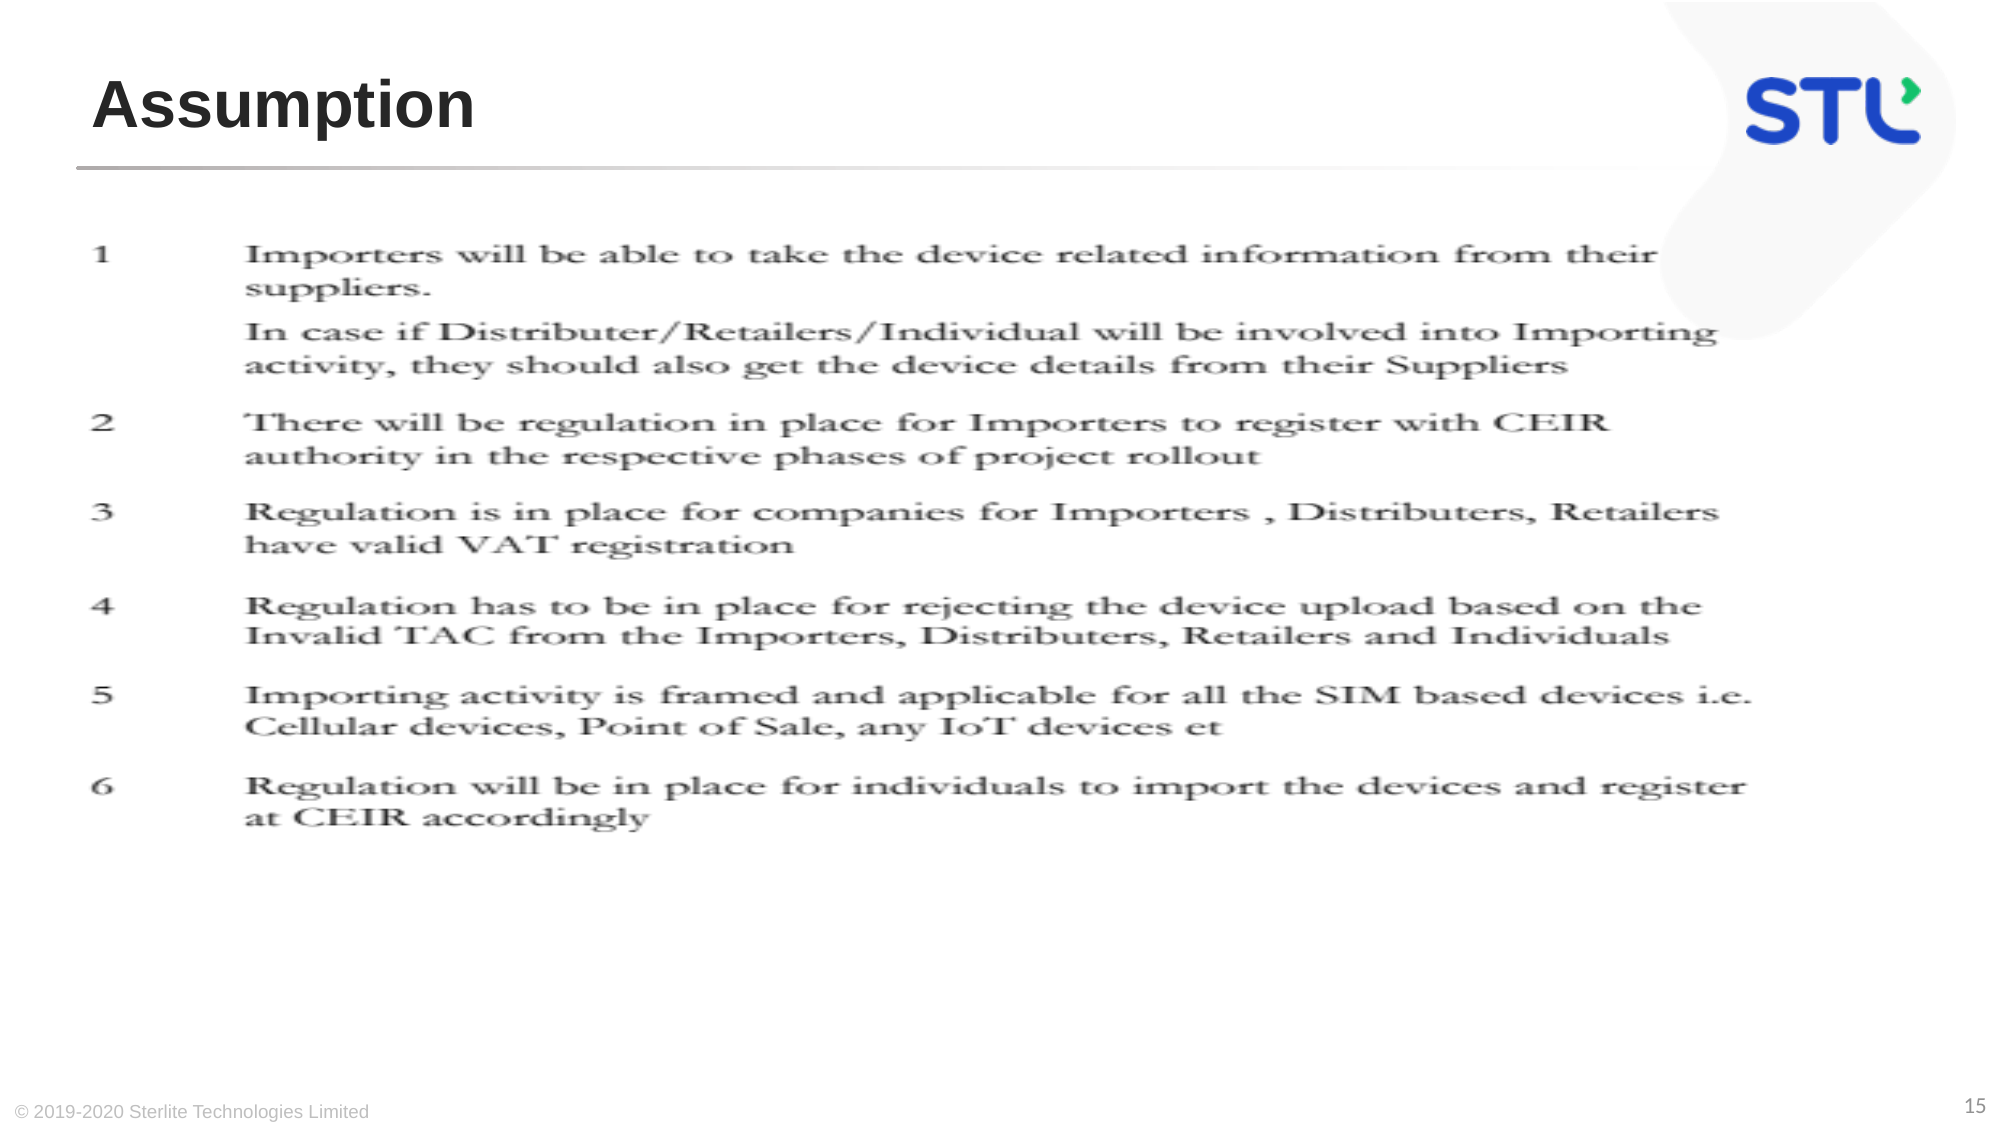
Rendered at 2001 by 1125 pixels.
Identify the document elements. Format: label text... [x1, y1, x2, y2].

picture [1746, 77, 1921, 145]
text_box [0, 228, 1997, 897]
footer © 2019-2020 Sterlite Technologies Limited [0, 1083, 455, 1125]
title Assumption [76, 35, 1564, 167]
slide_number 15 [1955, 1083, 1997, 1122]
